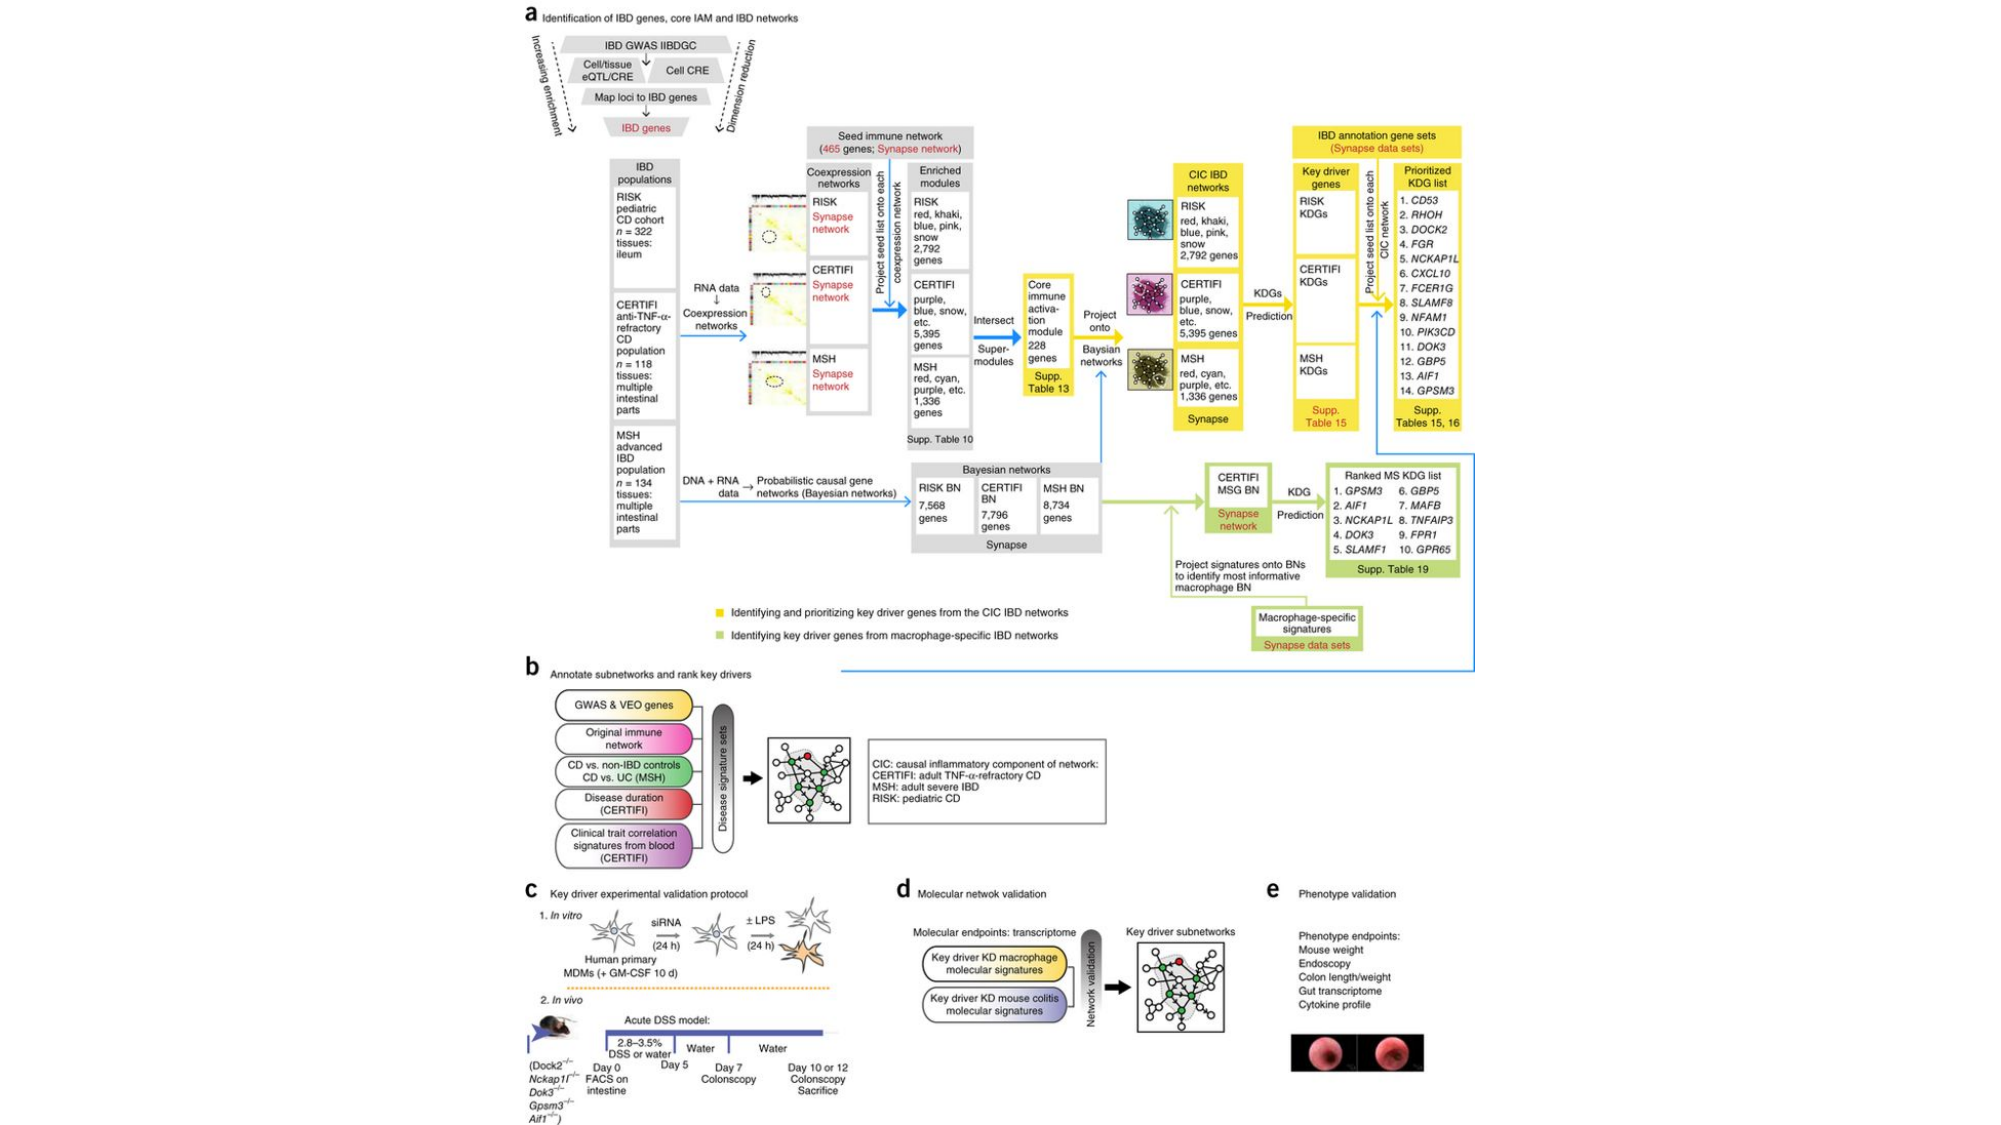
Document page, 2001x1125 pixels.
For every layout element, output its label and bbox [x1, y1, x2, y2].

picture [525, 0, 1475, 1125]
